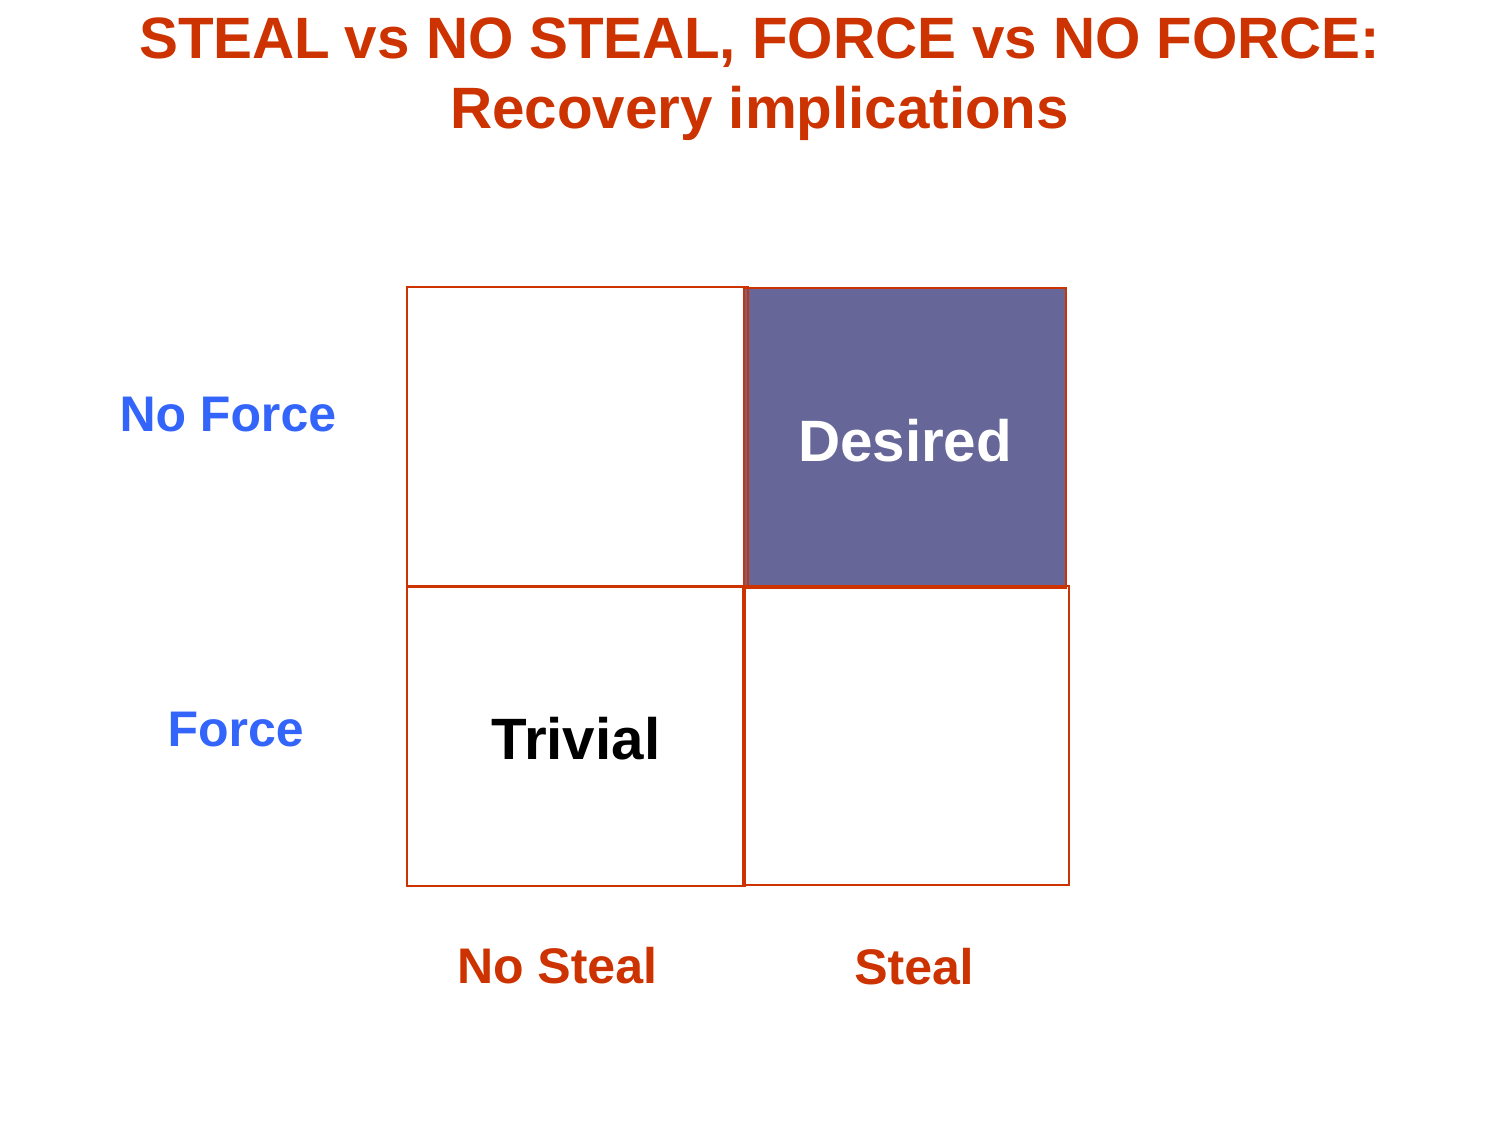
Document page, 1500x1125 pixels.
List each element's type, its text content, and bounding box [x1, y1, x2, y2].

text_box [104, 287, 1069, 1002]
title STEAL vs NO STEAL, FORCE vs NO FORCE: Recovery implications [97, 47, 1423, 148]
